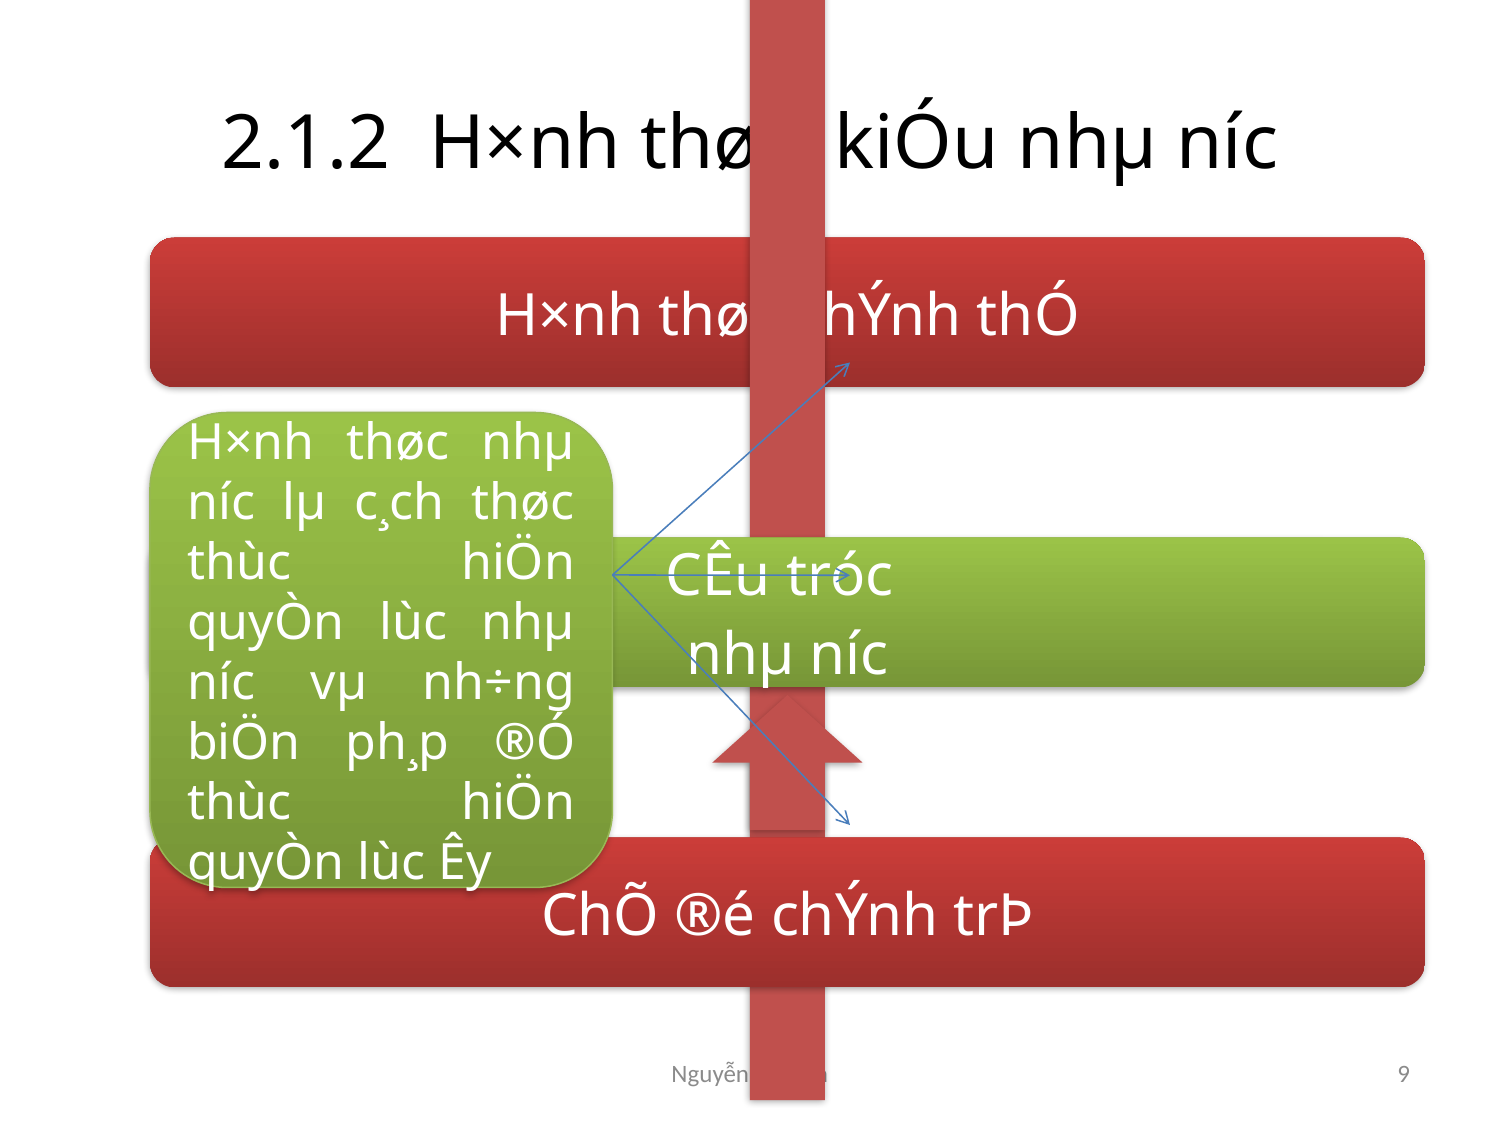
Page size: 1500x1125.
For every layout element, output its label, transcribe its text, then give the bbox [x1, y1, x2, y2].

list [149, 237, 1426, 988]
slide_number 9 [1074, 1042, 1425, 1103]
title 2.1.2 H×nh thøc, kiÓu nhµ n­íc [829, 45, 1425, 233]
title 2.1.2 H×nh thøc, kiÓu nhµ n­íc [75, 45, 744, 233]
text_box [605, 580, 857, 819]
footer Nguyễn Thị Yến [512, 1042, 988, 1103]
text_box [612, 362, 851, 574]
